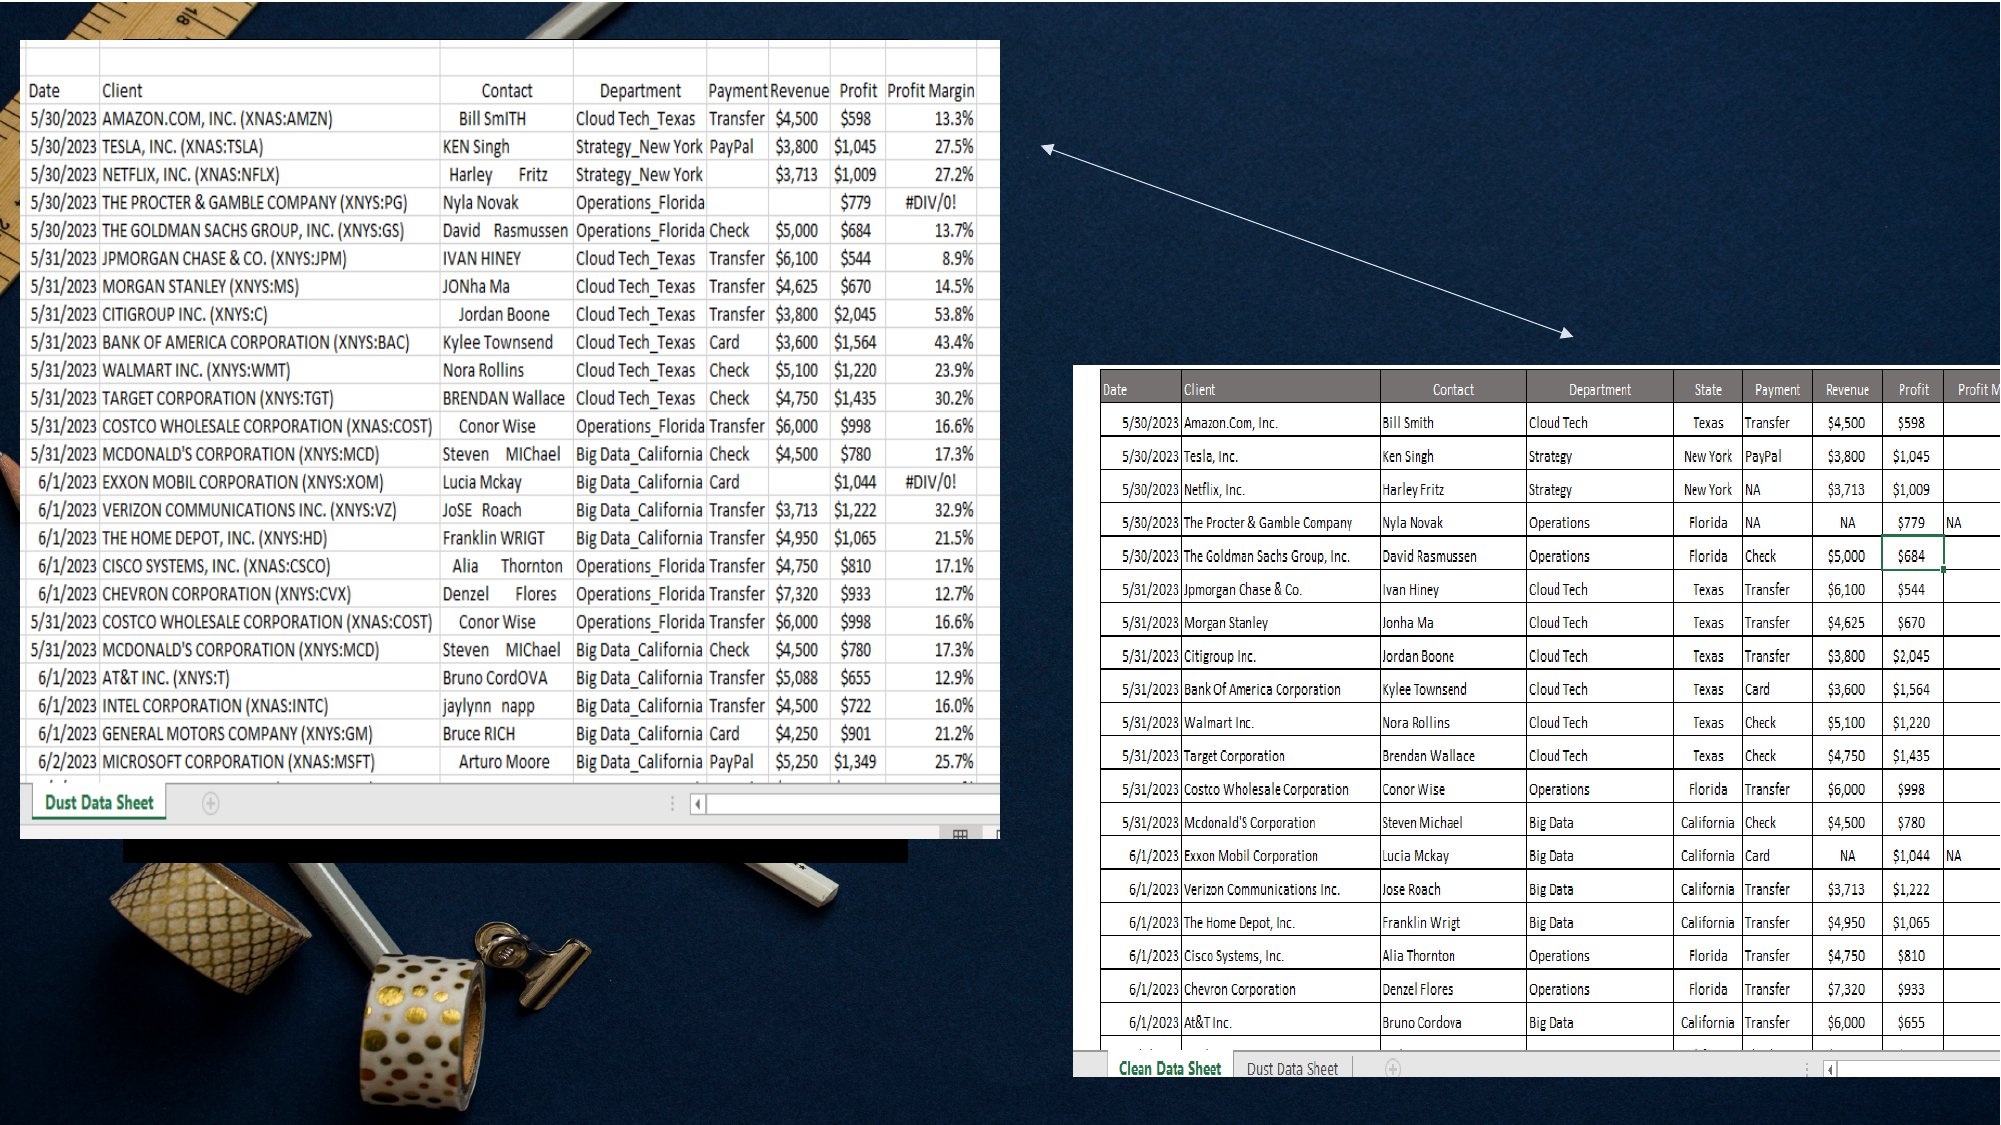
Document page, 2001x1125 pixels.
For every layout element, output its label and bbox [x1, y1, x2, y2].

picture [0, 2, 2000, 1125]
text_box [1040, 145, 1574, 337]
